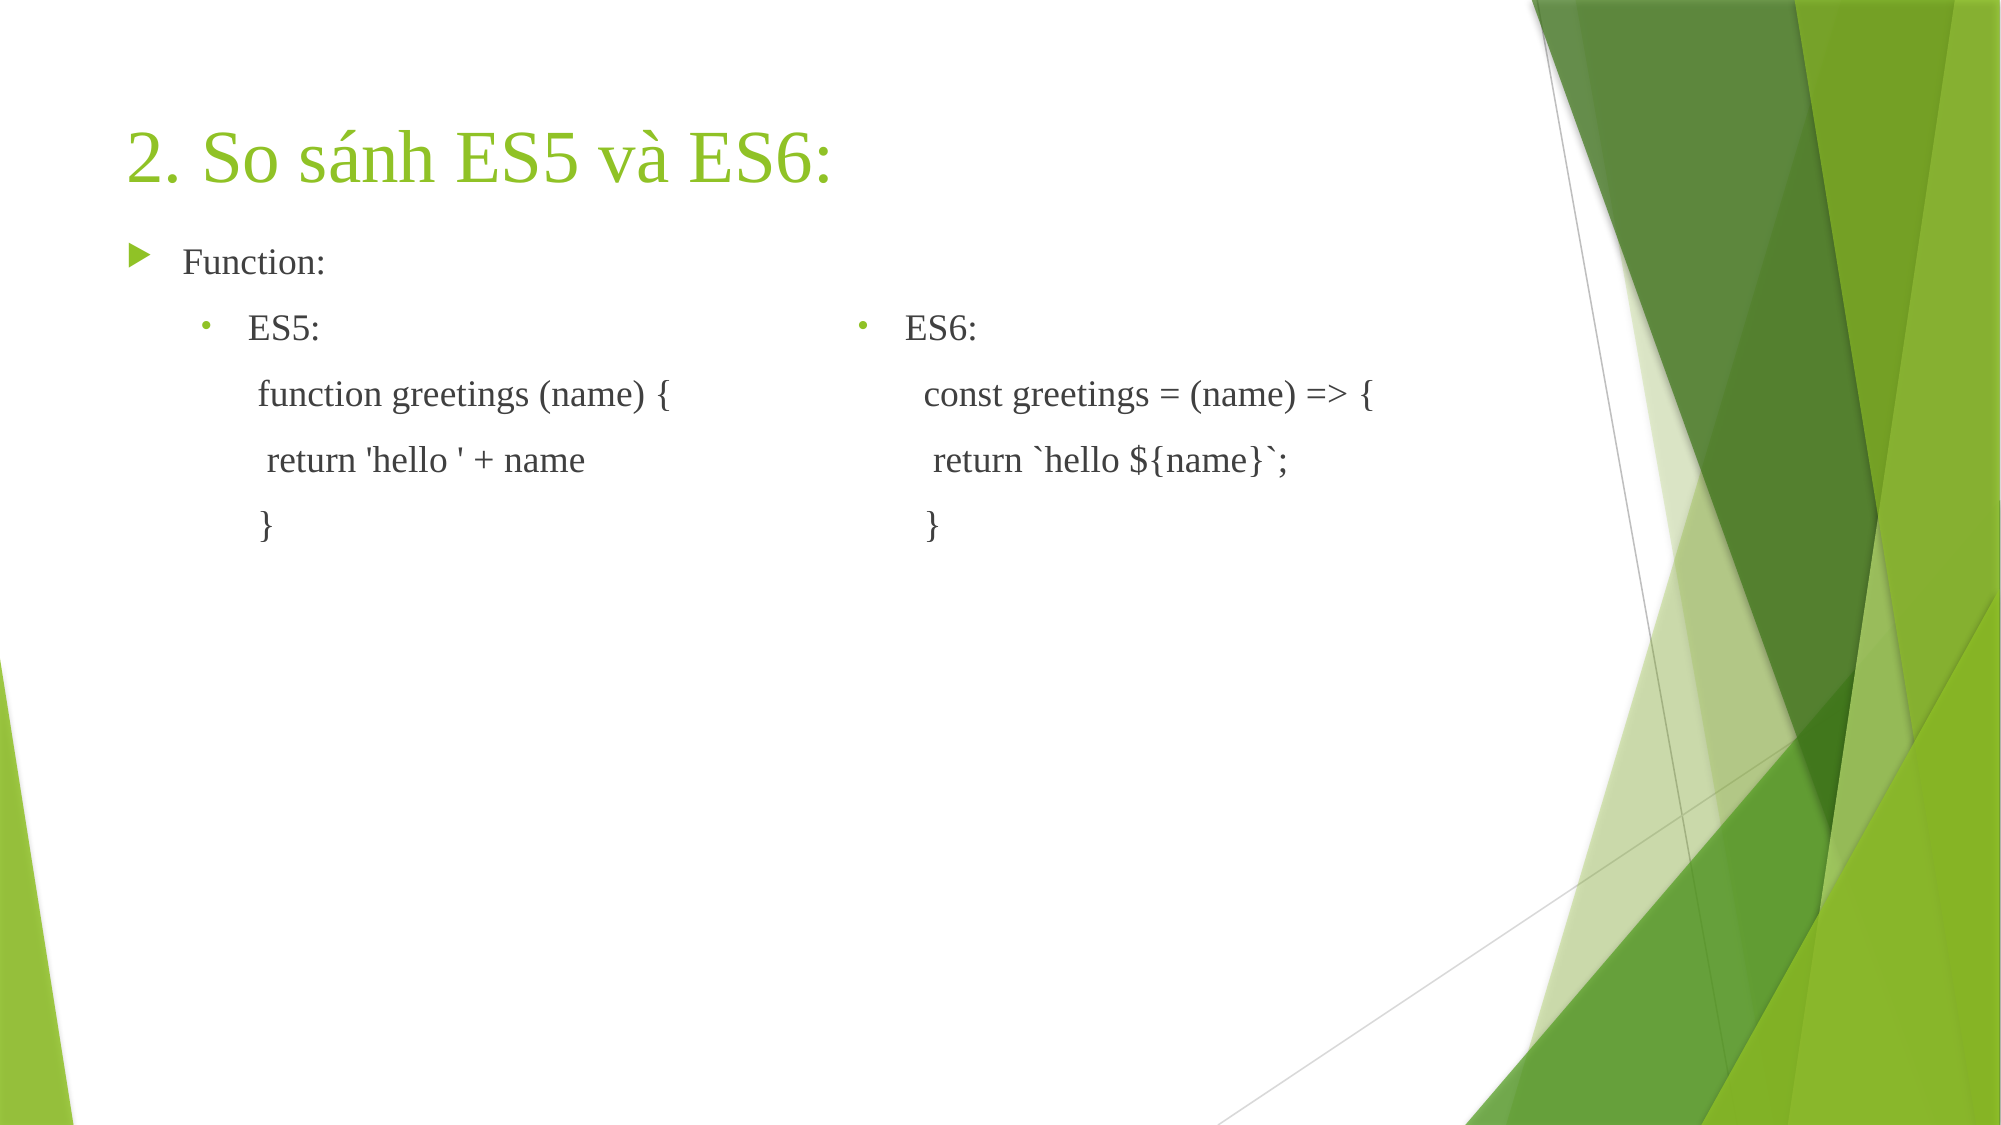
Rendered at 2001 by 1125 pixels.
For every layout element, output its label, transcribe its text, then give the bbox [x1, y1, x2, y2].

list Function: ES5: function greetings (name) { return 'hello ' + name } [111, 229, 767, 992]
text_box ES6: const greetings = (name) => { return `hello ${name}`; } [767, 229, 1448, 992]
title 2. So sánh ES5 và ES6: [111, 99, 1522, 230]
